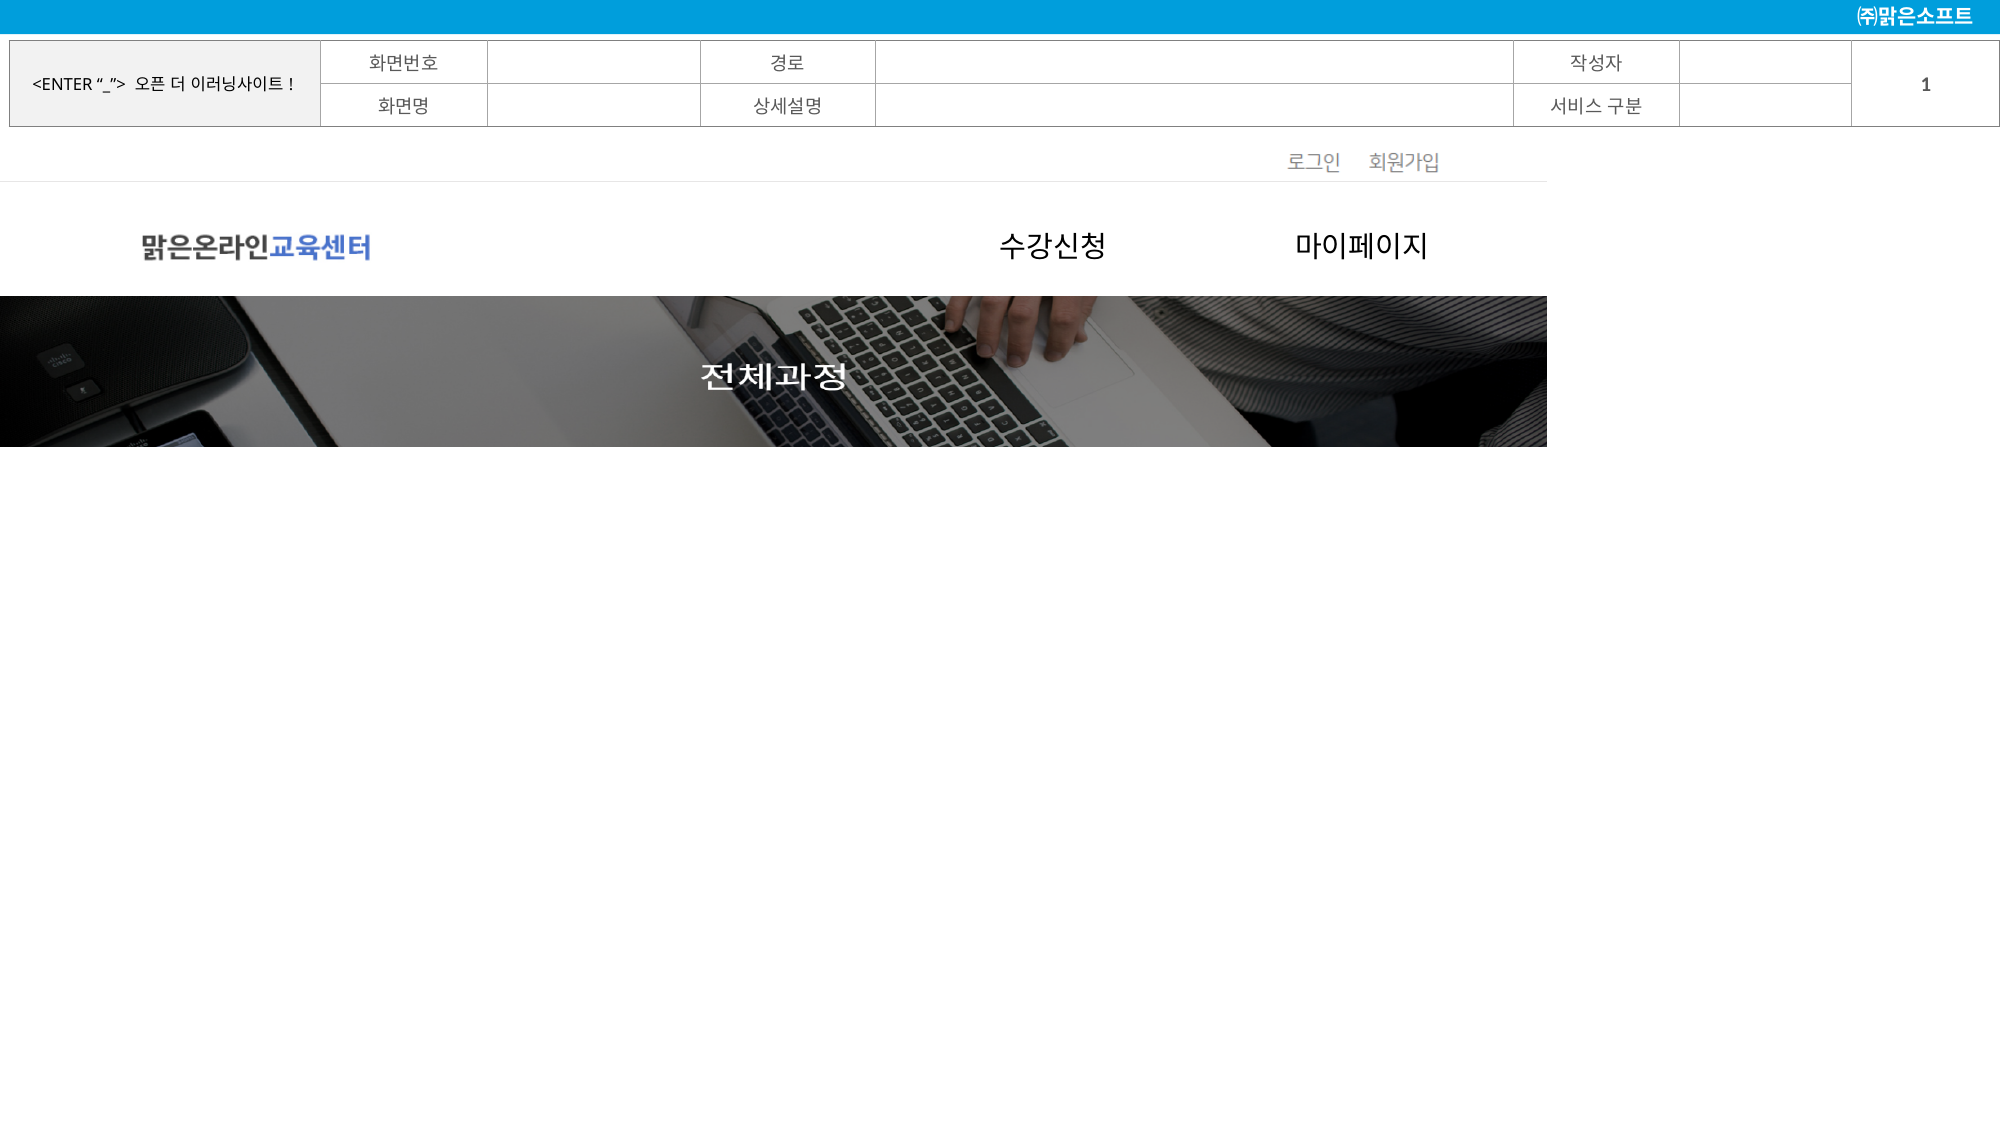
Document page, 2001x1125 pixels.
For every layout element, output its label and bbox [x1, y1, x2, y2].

picture [1233, 144, 1471, 178]
picture [0, 296, 1547, 447]
picture [86, 199, 617, 295]
